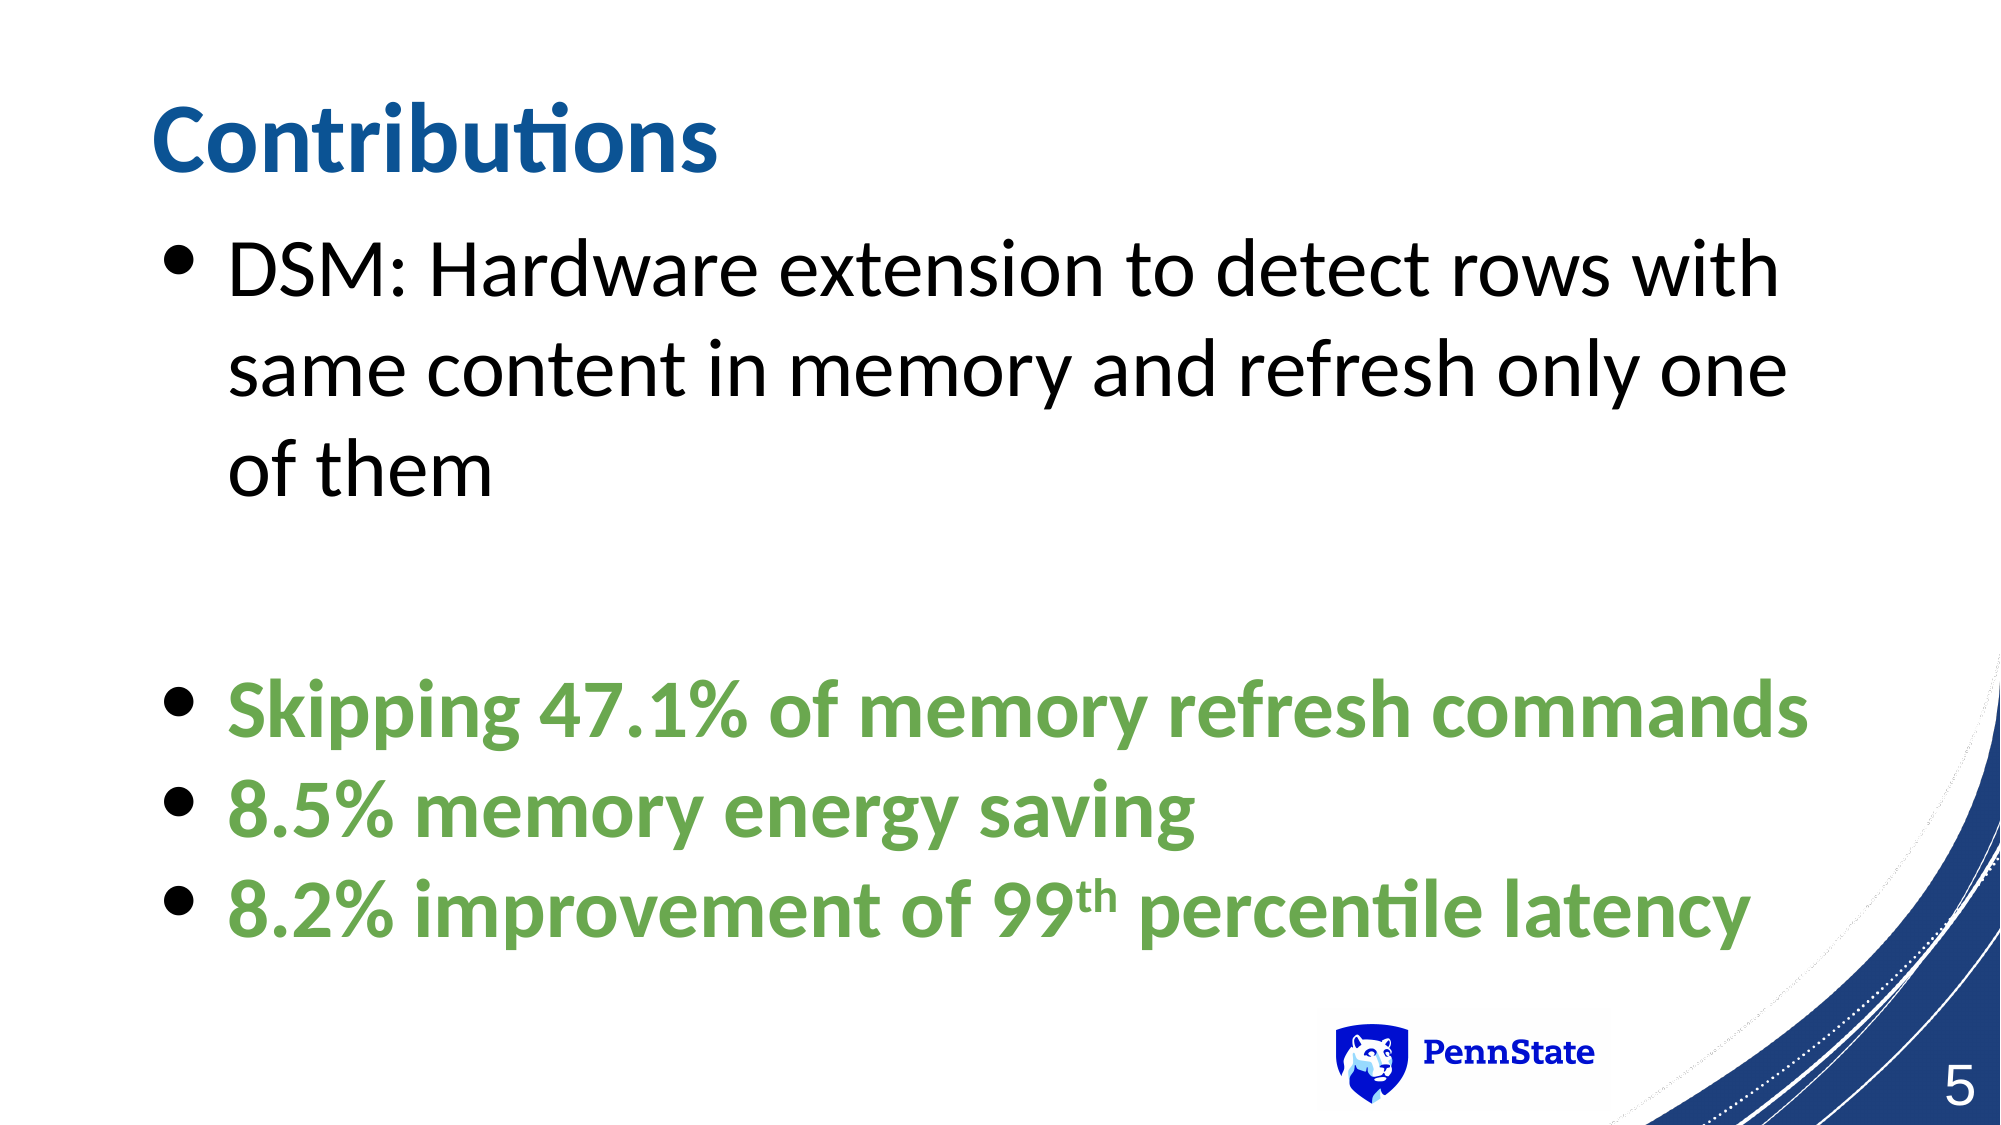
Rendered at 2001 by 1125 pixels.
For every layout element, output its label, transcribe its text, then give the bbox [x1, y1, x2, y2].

title Contributions [137, 59, 1863, 205]
list DSM: Hardware extension to detect rows with same content in memory and refresh only one of them Skipping 47.1% of memory refresh commands 8.5% memory energy saving 8.2% improvement of 99th percentile latency [137, 205, 1863, 1014]
slide_number ‹#› [1879, 1038, 1992, 1125]
picture [1317, 654, 2000, 1125]
